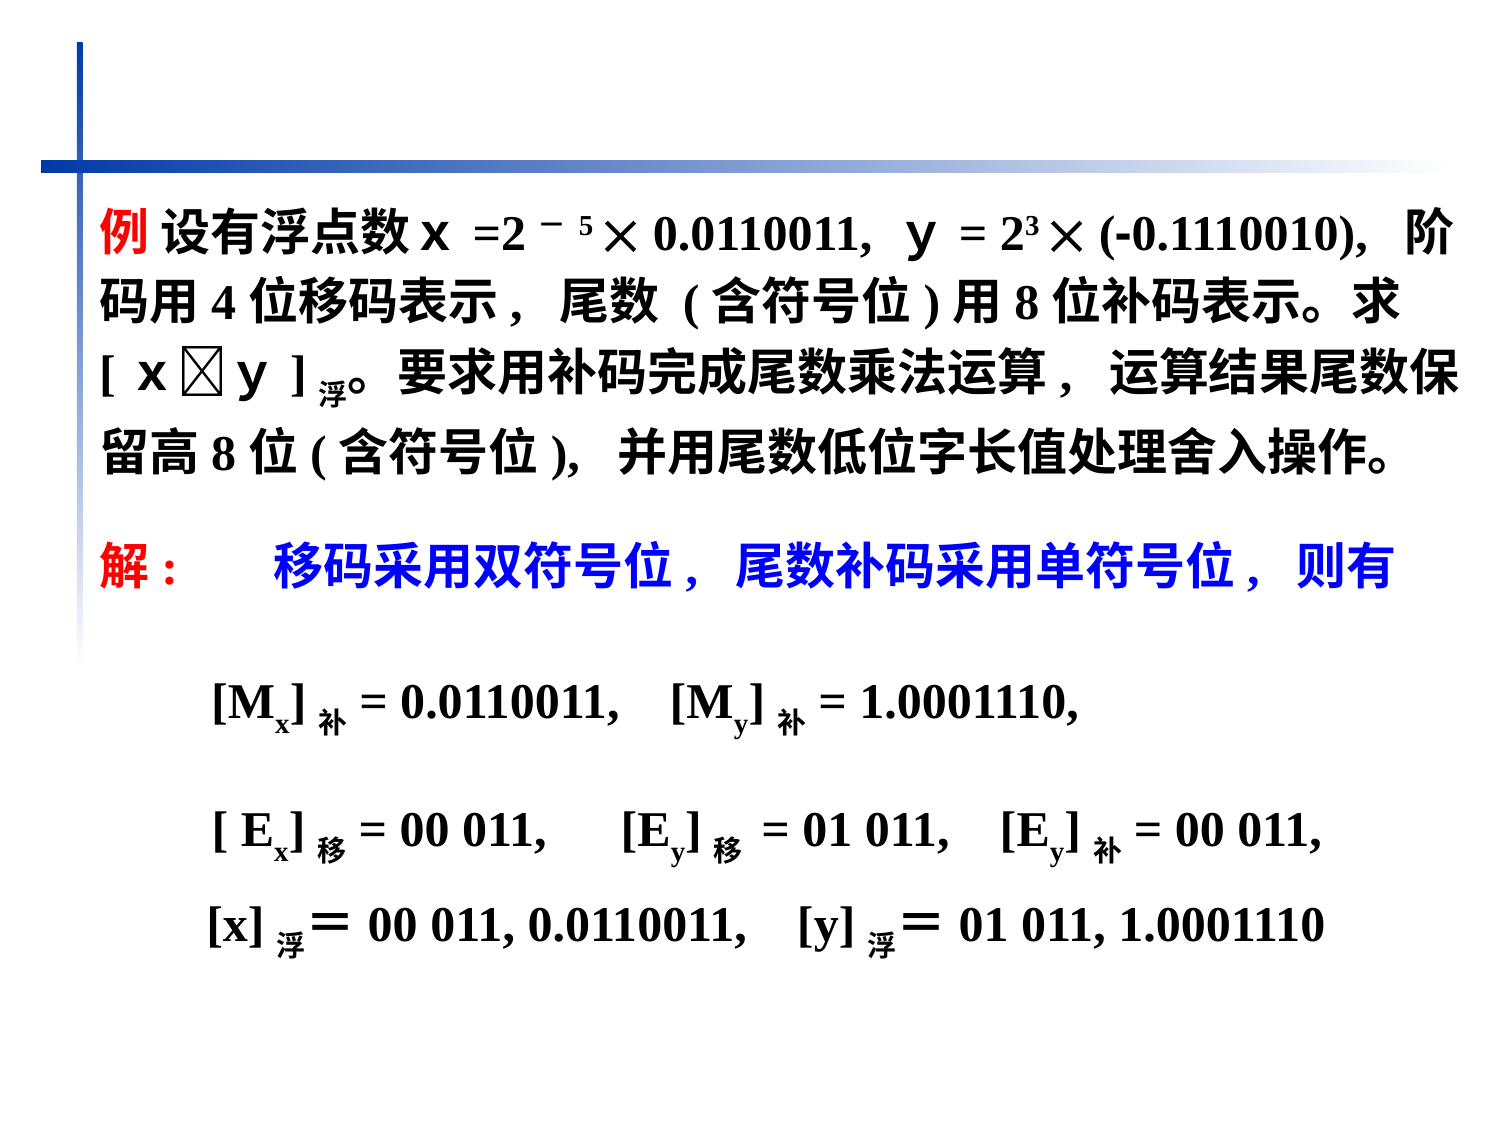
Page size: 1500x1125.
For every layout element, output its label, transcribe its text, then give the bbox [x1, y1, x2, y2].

text_box 解: 移码采用双符号位, 尾数补码采用单符号位, 则有 [Mx]补= 0.0110011, [My]补= 1.0001110, [ Ex]移= 00 011, [Ey]移 = 01 011, [Ey]补= 00 011, [x]浮＝00 011, 0.0110011, [y]浮＝01 011, 1.0001110 [84, 527, 1500, 970]
text_box 例 设有浮点数ｘ=2－5  0.0110011, ｙ= 23  (-0.1110010), 阶码用4位移码表示, 尾数 (含符号位)用8位补码表示。求[ｘｙ]浮。要求用补码完成尾数乘法运算, 运算结果尾数保留高8位(含符号位), 并用尾数低位字长值处理舍入操作。 [84, 184, 1487, 488]
